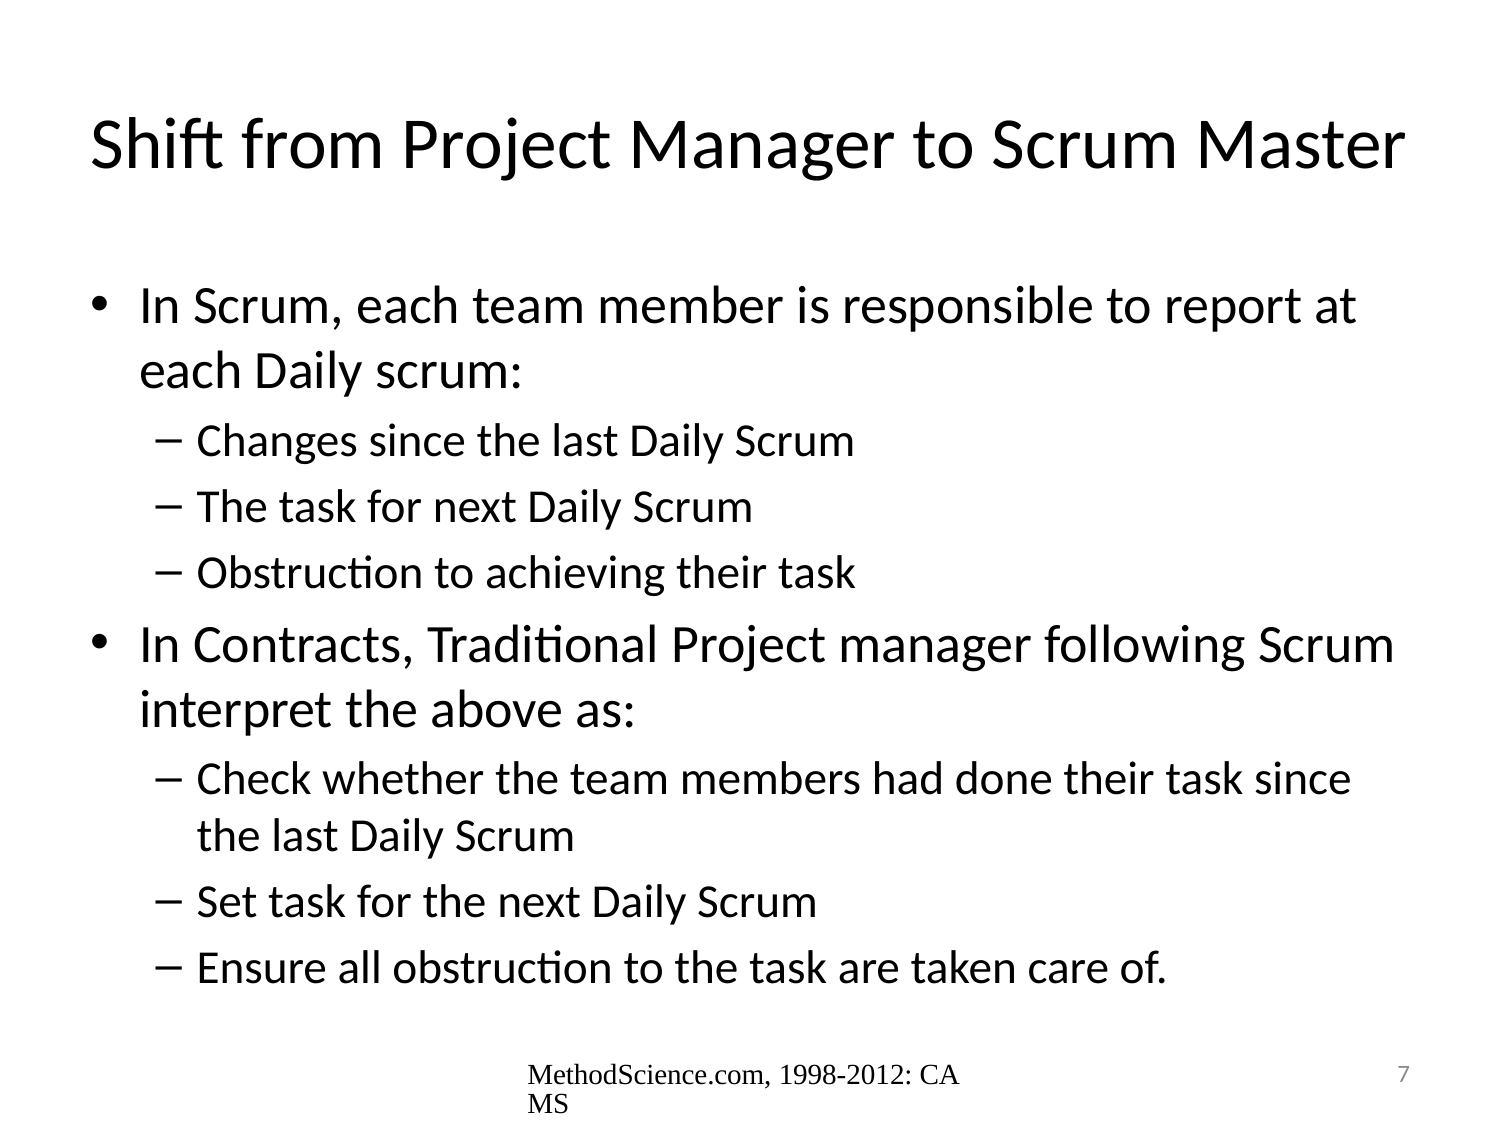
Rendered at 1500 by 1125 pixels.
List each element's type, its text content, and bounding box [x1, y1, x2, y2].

footer MethodScience.com, 1998-2012: CAMS [512, 1042, 988, 1103]
slide_number 7 [1074, 1042, 1425, 1103]
title Shift from Project Manager to Scrum Master [75, 45, 1425, 233]
list In Scrum, each team member is responsible to report at each Daily scrum: Changes since the last Daily Scrum The task for next Daily Scrum Obstruction to achieving their task In Contracts, Traditional Project manager following Scrum interpret the above as: Check whether the team members had done their task since the last Daily Scrum Set task for the next Daily Scrum Ensure all obstruction to the task are taken care of. [75, 262, 1425, 1005]
